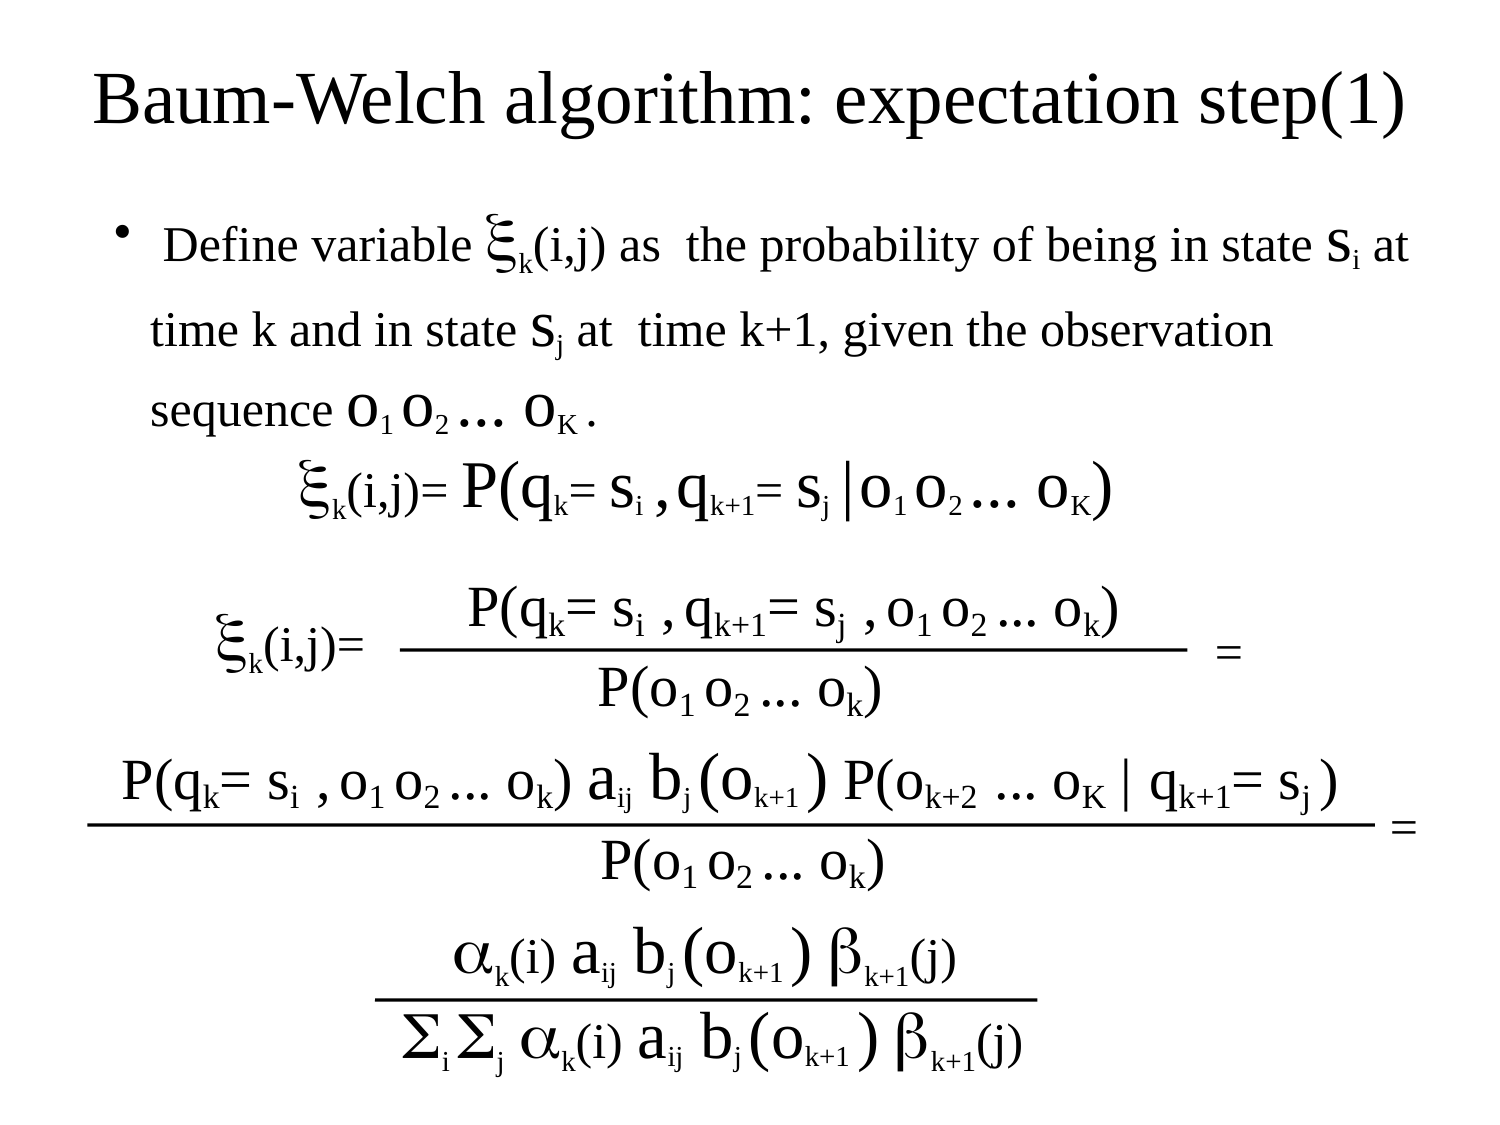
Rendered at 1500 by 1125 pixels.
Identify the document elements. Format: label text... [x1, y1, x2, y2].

title Baum-Welch algorithm: expectation step(1) [49, 0, 1451, 188]
text_box = [1200, 612, 1259, 688]
text_box P(qk= si , o1 o2 ... ok) aij bj (ok+1 ) P(ok+2 ... oK | qk+1= sj ) P(o1 o2 ... ok) [106, 725, 1369, 825]
text_box P(qk= si , o1 o2 ... ok) aij bj (ok+1 ) P(ok+2 ... oK | qk+1= sj ) P(o1 o2 ... ok) [106, 826, 1369, 903]
text_box k(i,j)= [200, 587, 381, 688]
text_box = [1375, 787, 1434, 863]
text_box Define variable k(i,j) as the probability of being in state si at time k and in state sj at time k+1, given the observation sequence o1 o2 ... oK . k(i,j)= P(qk= si , qk+1= sj | o1 o2 ... oK) [99, 188, 1428, 533]
text_box P(qk= si , qk+1= sj , o1 o2 ... ok) P(o1 o2 ... ok) [452, 560, 1135, 725]
text_box k(i) aij bj (ok+1 ) k+1(j) i j k(i) aij bj (ok+1 ) k+1(j) [387, 899, 1039, 1085]
